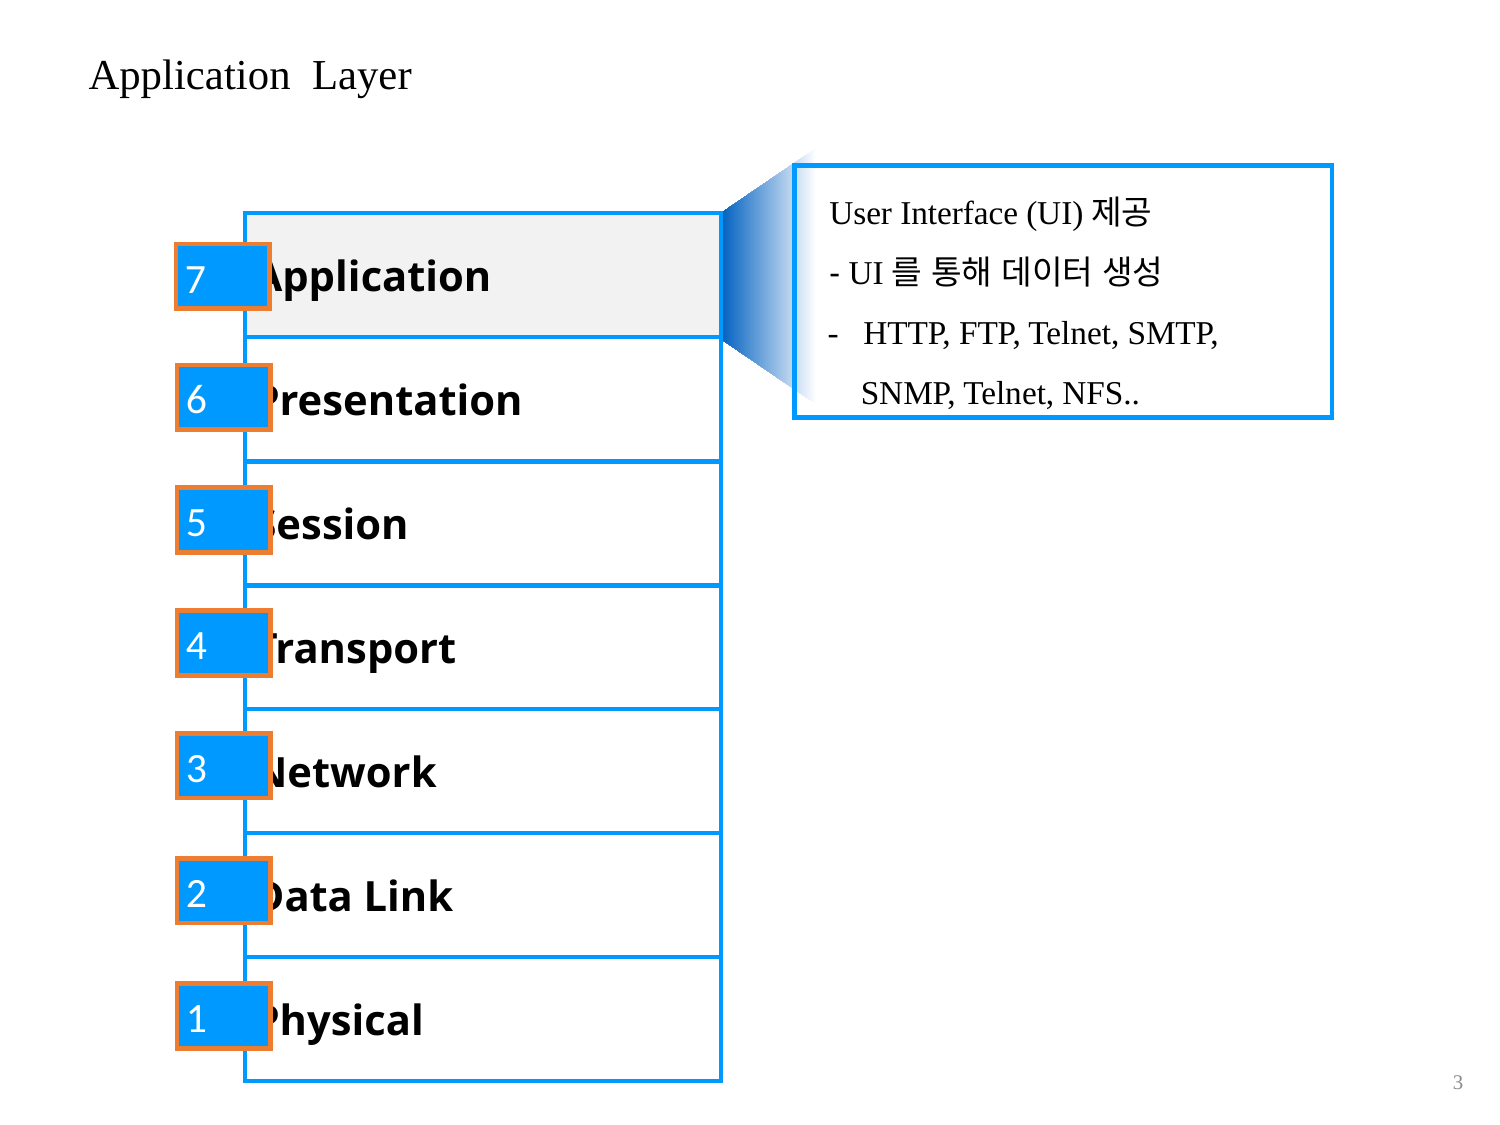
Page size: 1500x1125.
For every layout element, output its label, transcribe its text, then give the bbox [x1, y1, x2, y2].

table_cell Network [247, 711, 719, 831]
text_box [722, 147, 817, 389]
table_cell Session [247, 464, 719, 583]
text_box 7 [175, 244, 270, 309]
table_cell Physical [247, 959, 719, 1079]
text_box User Interface (UI)제공 - UI를 통해 데이터 생성 - HTTP, FTP, Telnet, SMTP, SNMP, Telnet, NFS.. [794, 165, 1332, 418]
table_cell Data Link [247, 835, 719, 955]
text_box 4 [176, 610, 271, 676]
text_box 3 [176, 733, 271, 799]
text_box 6 [176, 364, 271, 430]
text_box 5 [176, 487, 271, 553]
table_cell Presentation [247, 339, 719, 459]
slide_number 3 [1265, 1061, 1479, 1102]
text_box 1 [176, 983, 271, 1049]
table_cell Transport [247, 588, 719, 707]
title Application Layer [73, 44, 1132, 107]
text_box 2 [176, 858, 271, 924]
table_header Application [247, 215, 719, 335]
